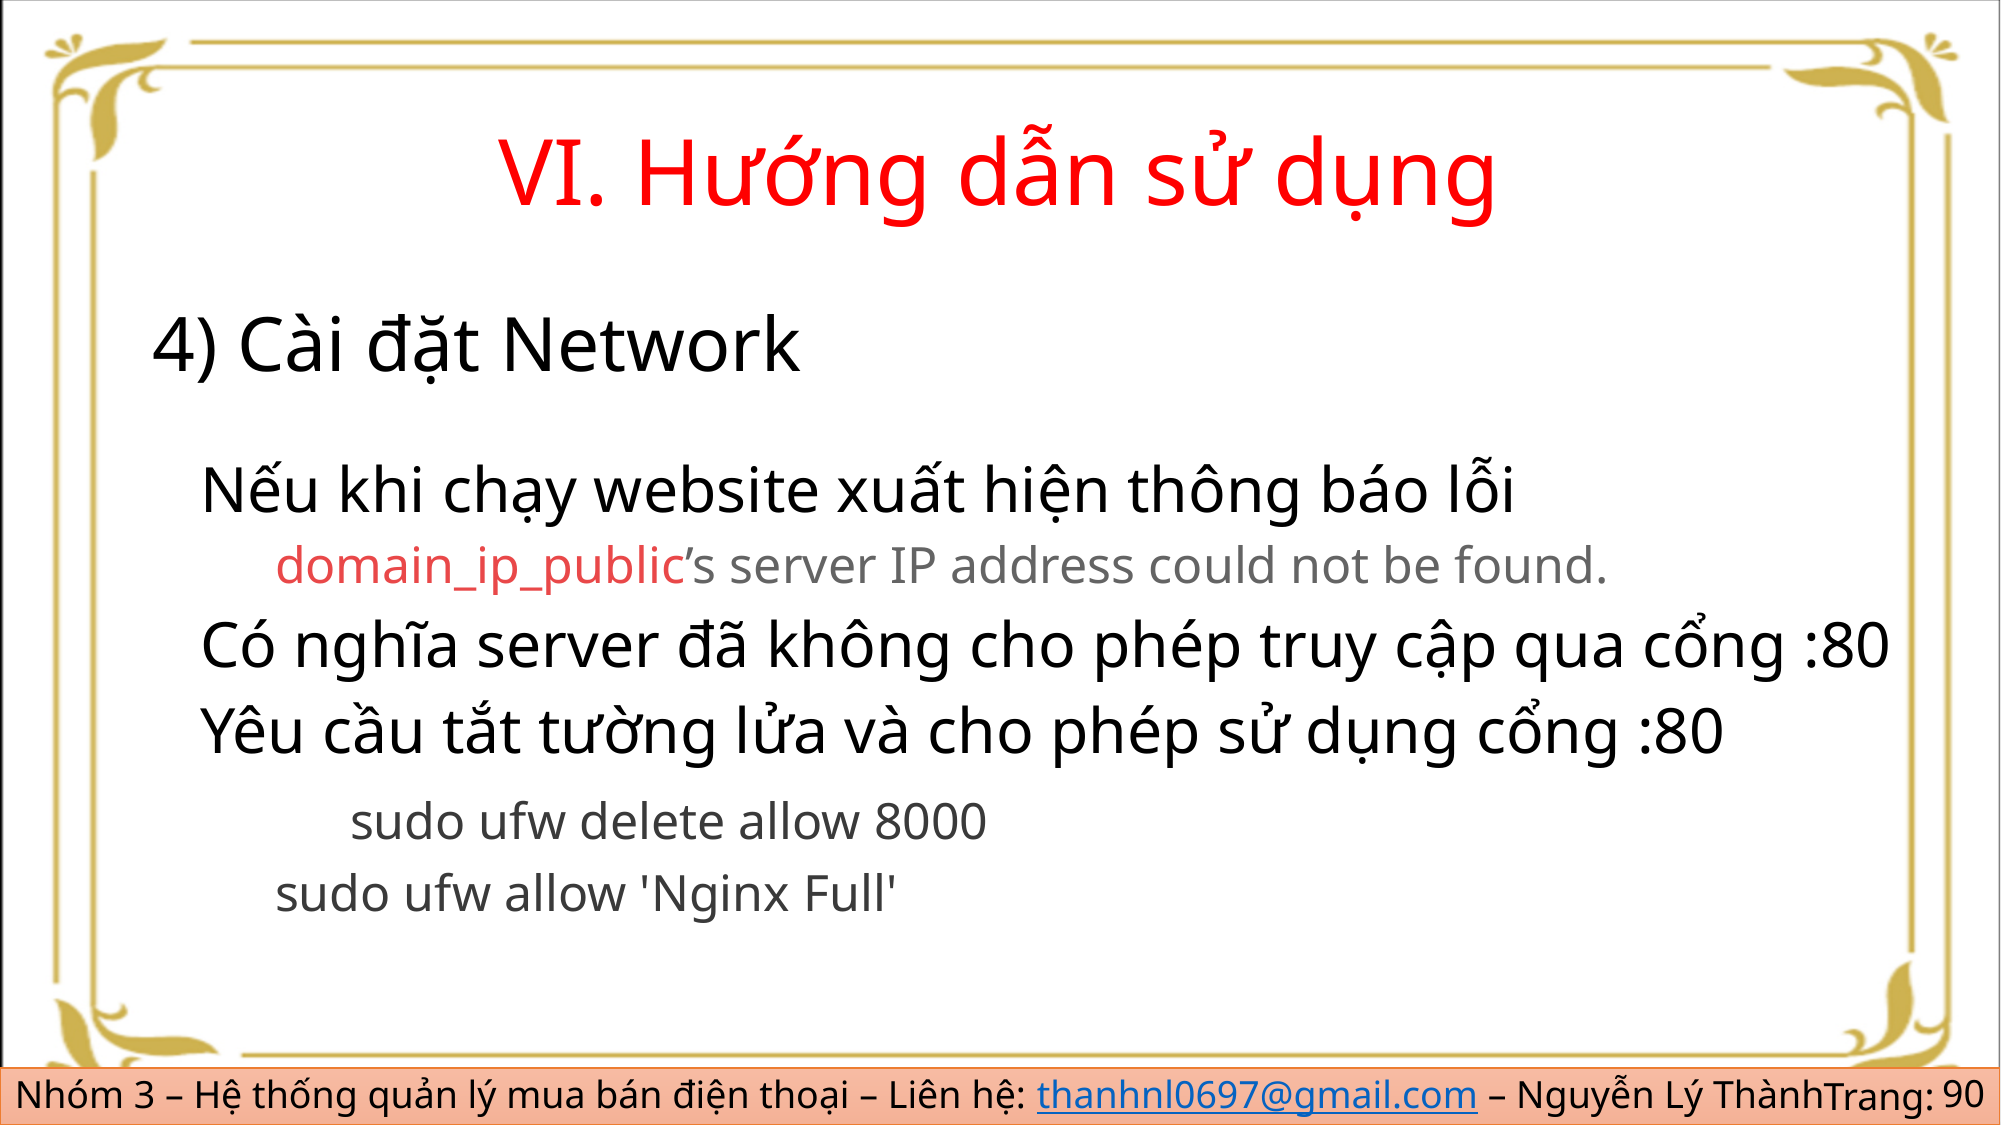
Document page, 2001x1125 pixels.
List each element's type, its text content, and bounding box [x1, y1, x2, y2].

slide_number 90 [1550, 1065, 2000, 1125]
title VI. Hướng dẫn sử dụng [137, 59, 1863, 278]
picture [0, 0, 2001, 1125]
text_box Nếu khi chạy website xuất hiện thông báo lỗi domain_ip_public’s server IP address could not be found. Có nghĩa server đã không cho phép truy cập qua cổng :80 Yêu cầu tắt tường lửa và cho phép sử dụng cổng :80 sudo ufw delete allow 8000 sudo ufw allow 'Nginx Full' [185, 423, 1911, 1014]
list 4) Cài đặt Network [137, 299, 1863, 1014]
